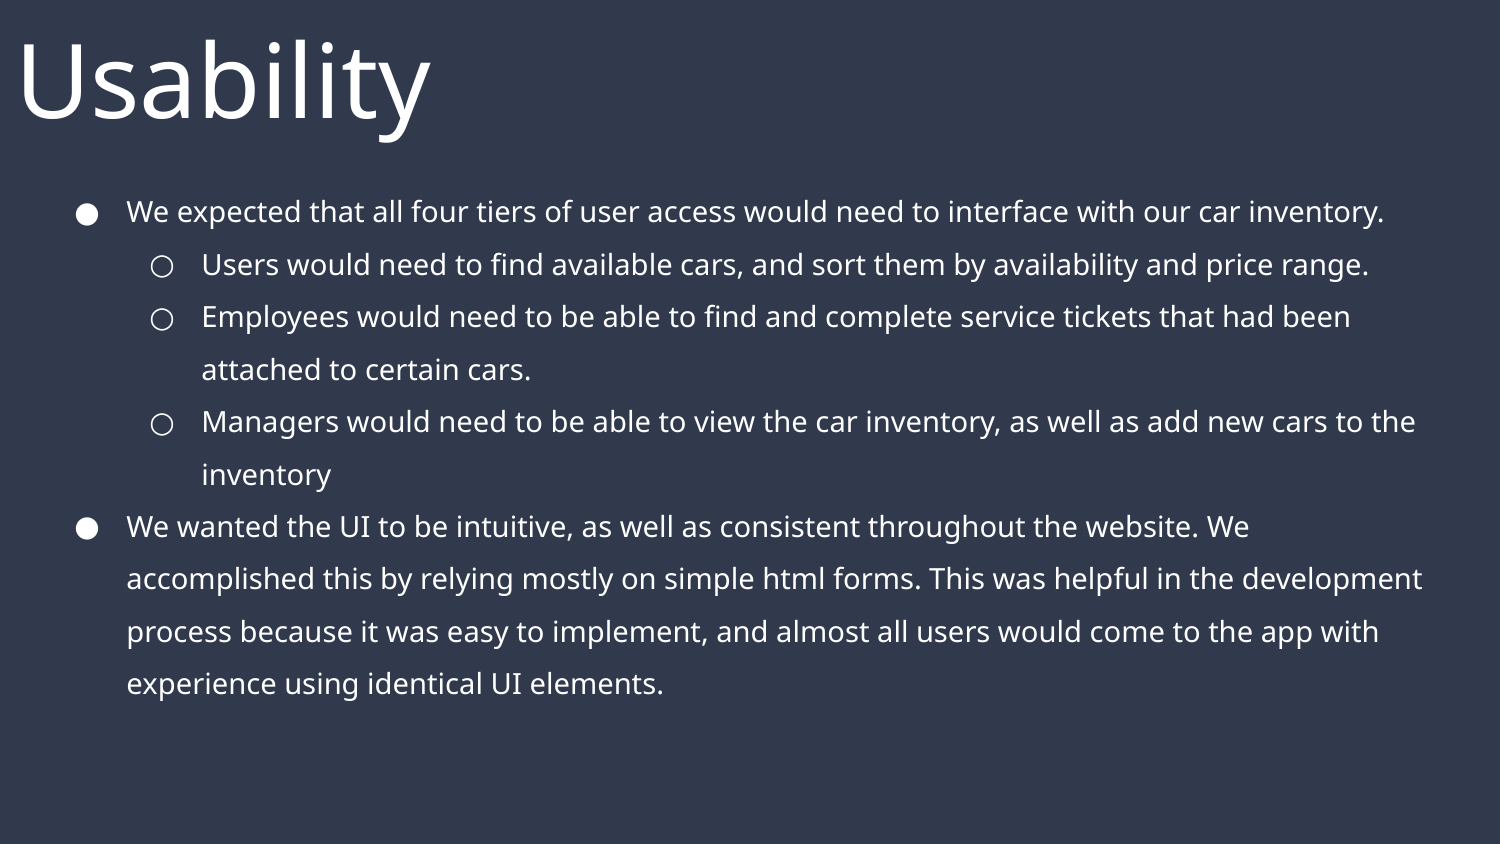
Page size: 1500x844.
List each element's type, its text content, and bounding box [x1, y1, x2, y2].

text_box We expected that all four tiers of user access would need to interface with our car inventory. Users would need to find available cars, and sort them by availability and price range. Employees would need to be able to find and complete service tickets that had been attached to certain cars. Managers would need to be able to view the car inventory, as well as add new cars to the inventory We wanted the UI to be intuitive, as well as consistent throughout the website. We accomplished this by relying mostly on simple html forms. This was helpful in the development process because it was easy to implement, and almost all users would come to the app with experience using identical UI elements. [36, 161, 1442, 751]
title Usability [0, 0, 876, 155]
